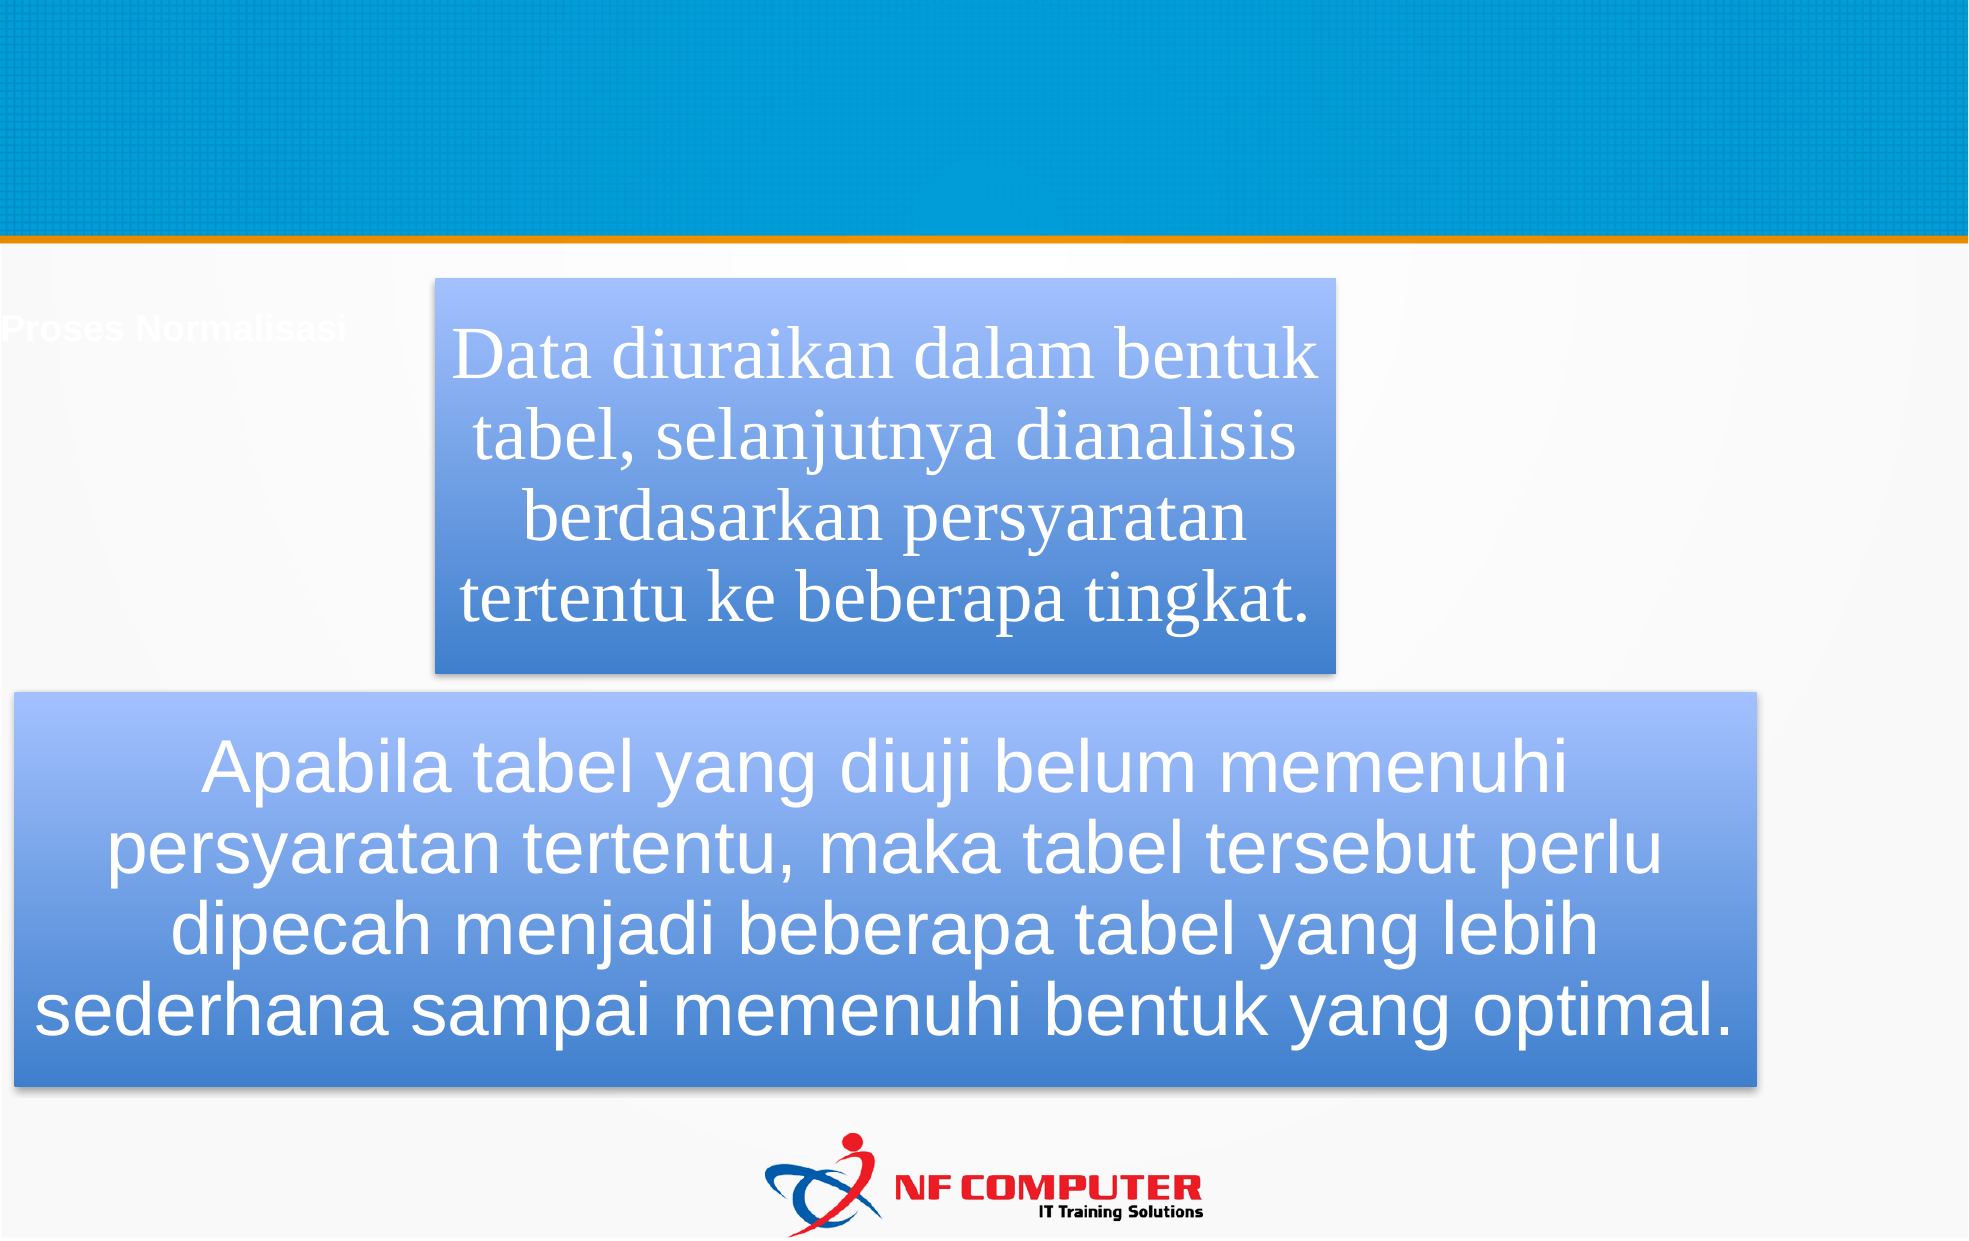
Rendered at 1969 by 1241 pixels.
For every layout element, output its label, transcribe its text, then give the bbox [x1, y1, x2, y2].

picture [0, 236, 1969, 1241]
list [0, 278, 1772, 1088]
title Proses Normalisasi [0, 110, 1388, 278]
